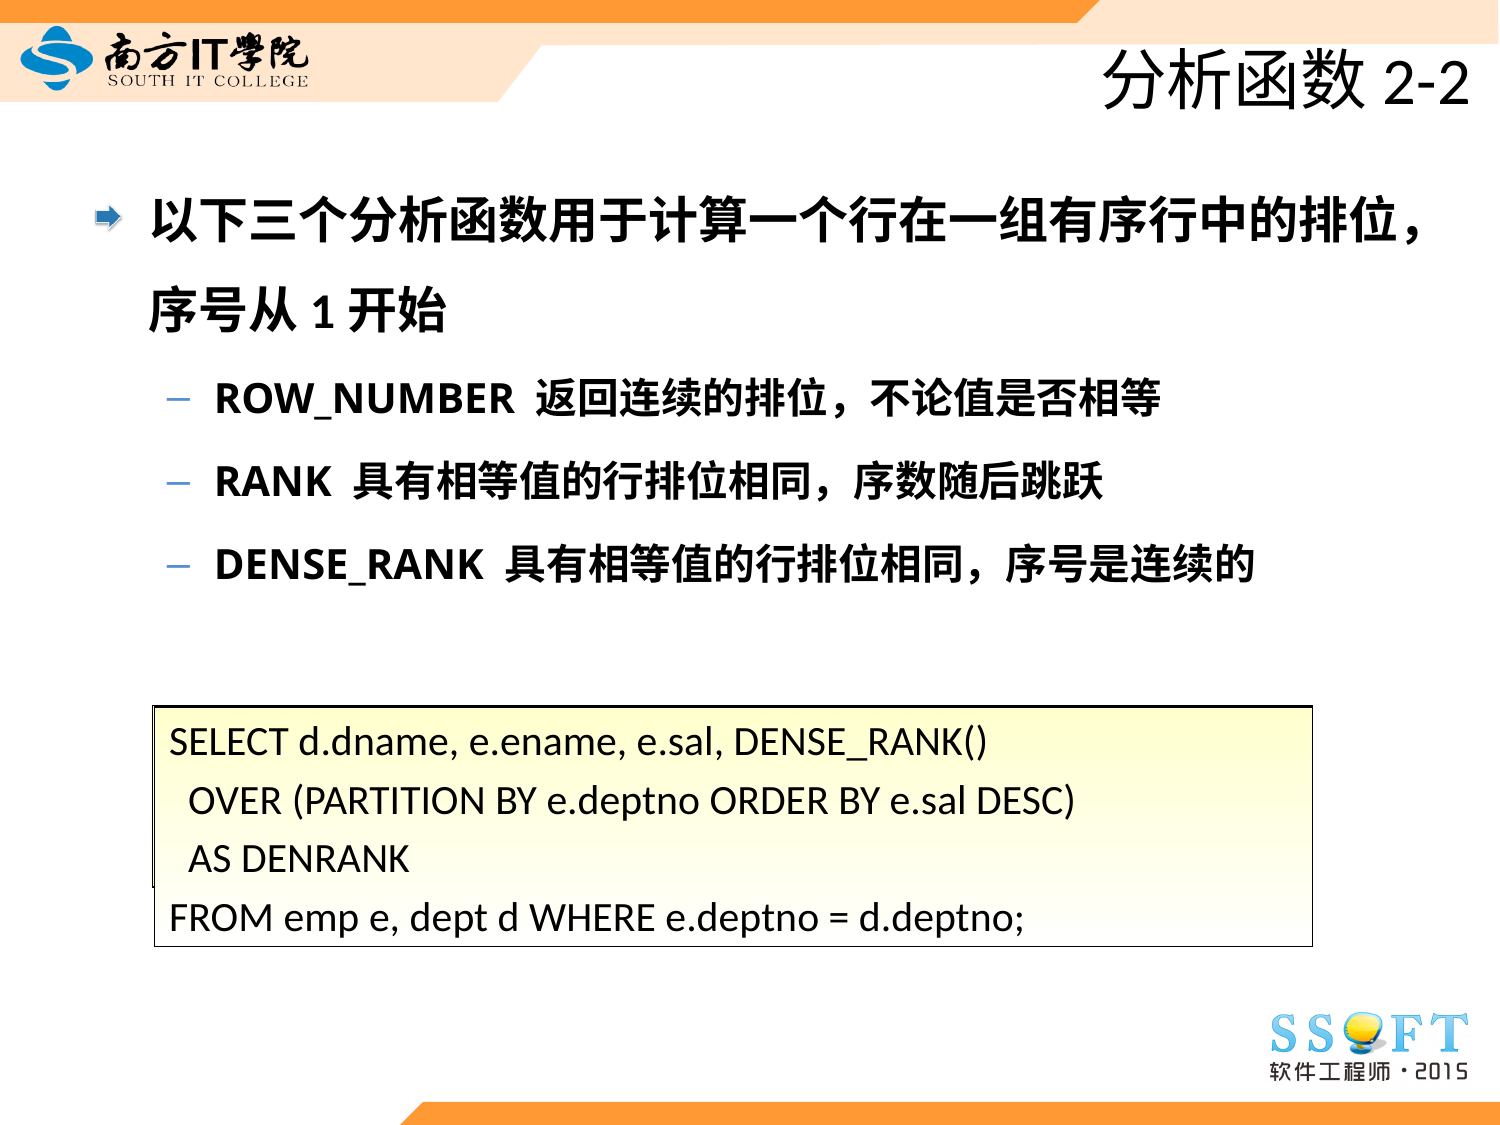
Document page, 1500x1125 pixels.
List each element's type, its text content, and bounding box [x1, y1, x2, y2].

picture [0, 0, 328, 126]
list 以下三个分析函数用于计算一个行在一组有序行中的排位，序号从1开始 ROW_NUMBER 返回连续的排位，不论值是否相等 RANK 具有相等值的行排位相同，序数随后跳跃 DENSE_RANK 具有相等值的行排位相同，序号是连续的 [76, 150, 1428, 669]
title 分析函数2-2 [608, 42, 1487, 114]
text_box SELECT d.dname, e.ename, e.sal, DENSE_RANK() OVER (PARTITION BY e.deptno ORDER BY e.sal DESC) AS DENRANK FROM emp e, dept d WHERE e.deptno = d.deptno; [154, 706, 1313, 947]
picture [91, 200, 126, 236]
